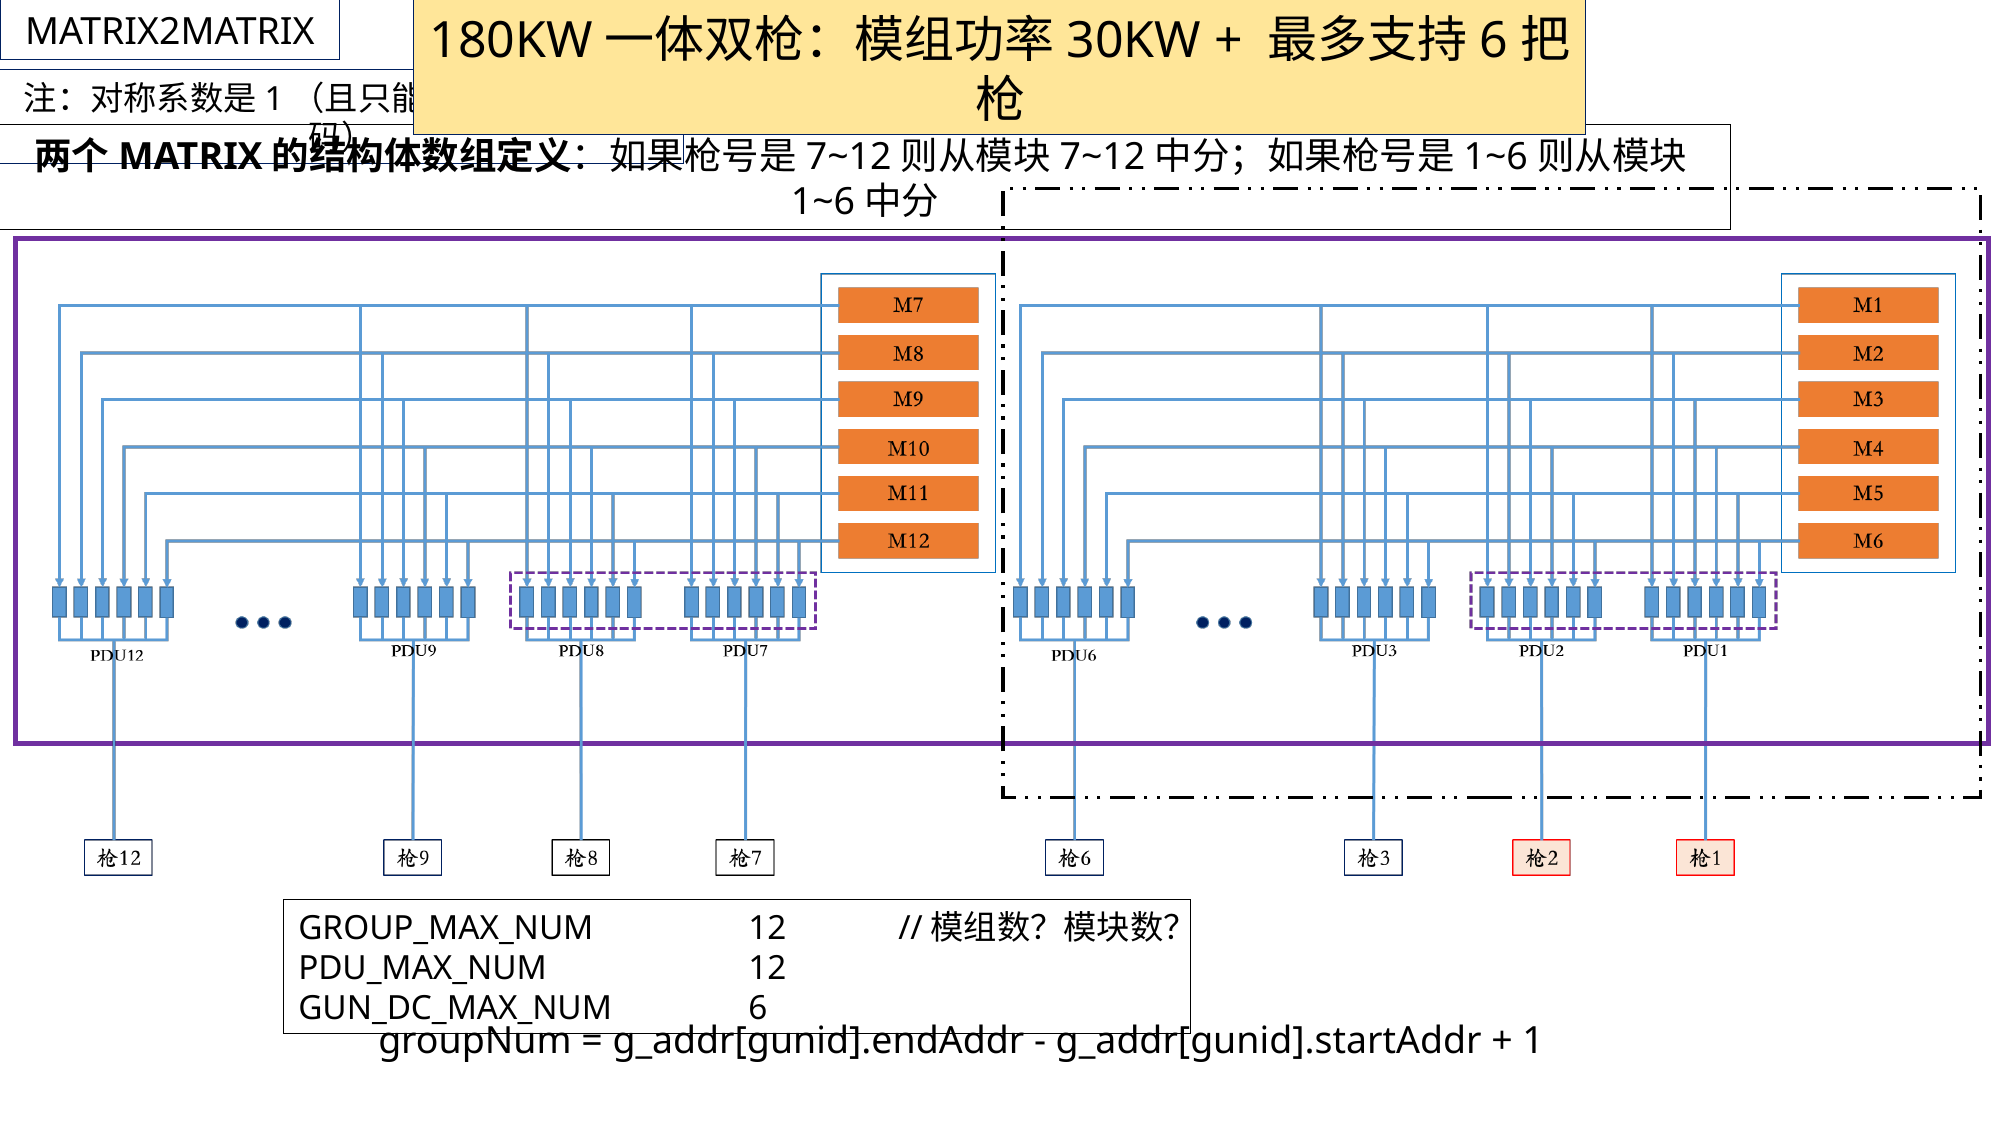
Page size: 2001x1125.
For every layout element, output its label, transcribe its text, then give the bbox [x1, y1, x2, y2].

text_box GROUP_MAX_NUM 12 //模组数？模块数？ PDU_MAX_NUM 12 GUN_DC_MAX_NUM 6 [283, 899, 1191, 1034]
text_box 注：对称系数是1（且只能是1，除非改代码） [0, 69, 413, 124]
text_box [14, 237, 1002, 745]
text_box [1981, 237, 1989, 745]
text_box 两个MATRIX的结构体数组定义：如果枪号是7~12则从模块7~12中分；如果枪号是1~6则从模块1~6中分 [0, 124, 1731, 230]
picture [1010, 273, 1956, 885]
picture [50, 273, 996, 885]
text_box 180KW一体双枪：模组功率30KW + 最多支持6把枪 [413, 0, 1586, 135]
text_box MATRIX2MATRIX [0, 0, 340, 60]
text_box [1002, 188, 1981, 799]
